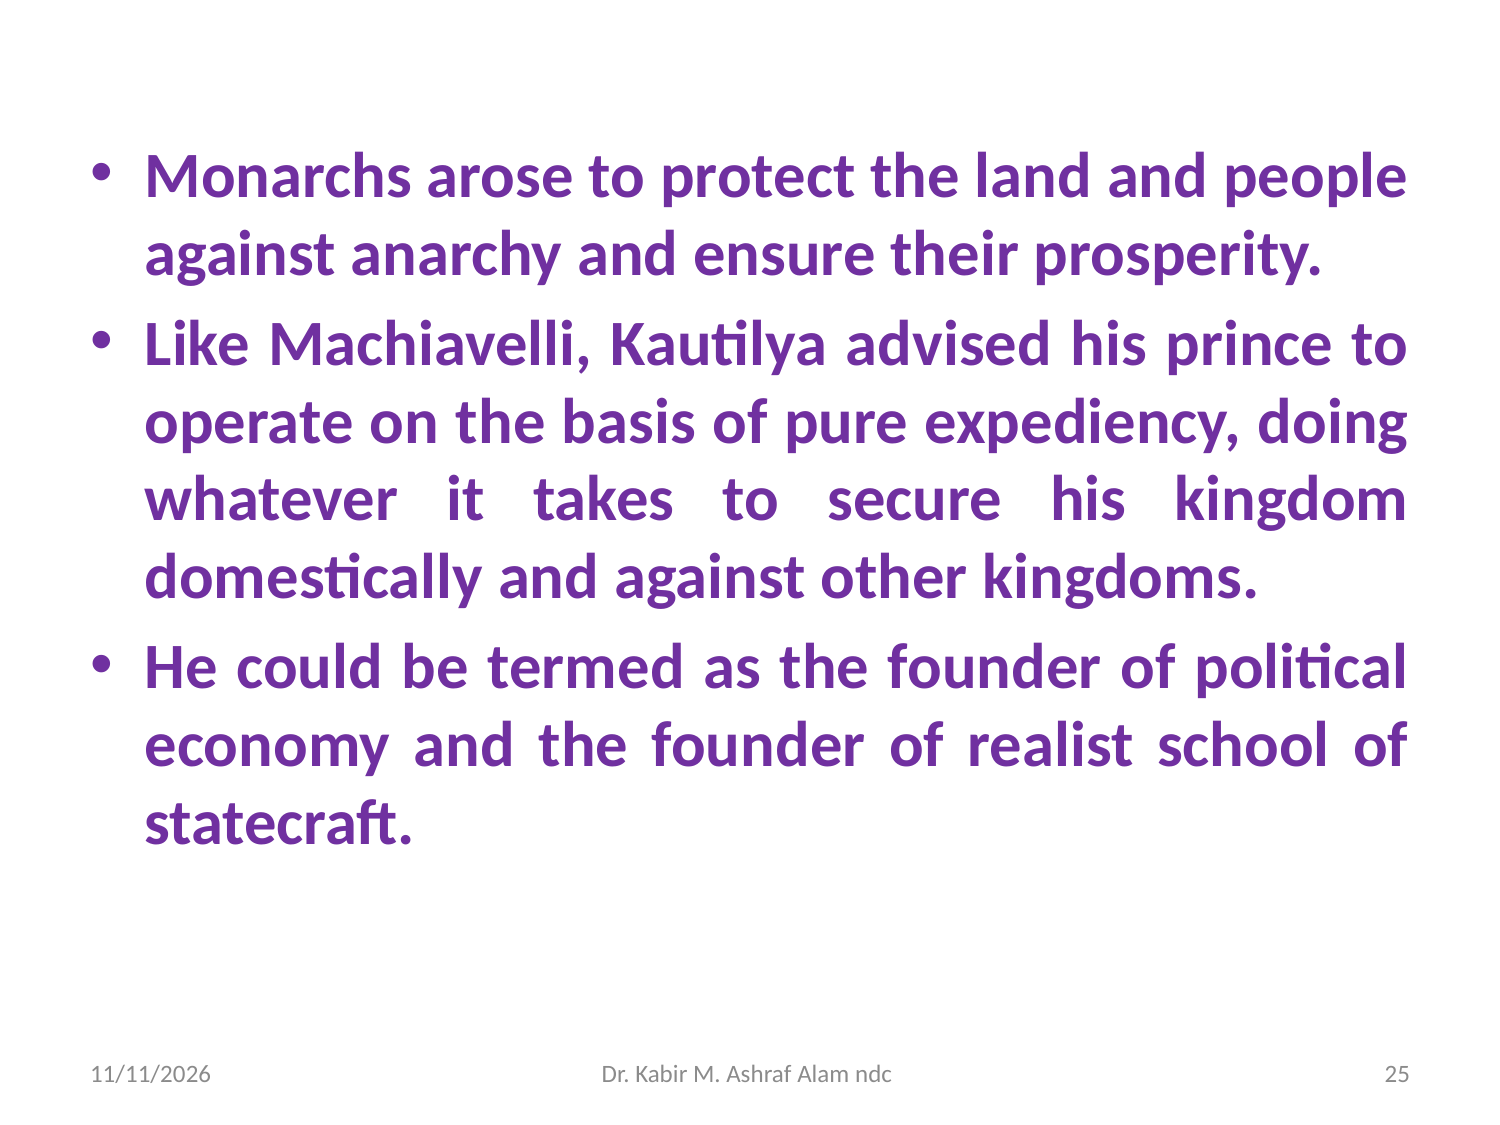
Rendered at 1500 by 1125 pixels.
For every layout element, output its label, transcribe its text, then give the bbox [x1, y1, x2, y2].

list Monarchs arose to protect the land and people against anarchy and ensure their prosperity. Like Machiavelli, Kautilya advised his prince to operate on the basis of pure expediency, doing whatever it takes to secure his kingdom domestically and against other kingdoms. He could be termed as the founder of political economy and the founder of realist school of statecraft. [75, 125, 1425, 1005]
slide_number 25 [1074, 1042, 1425, 1103]
footer Dr. Kabir M. Ashraf Alam ndc [512, 1042, 988, 1103]
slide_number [75, 1042, 425, 1103]
